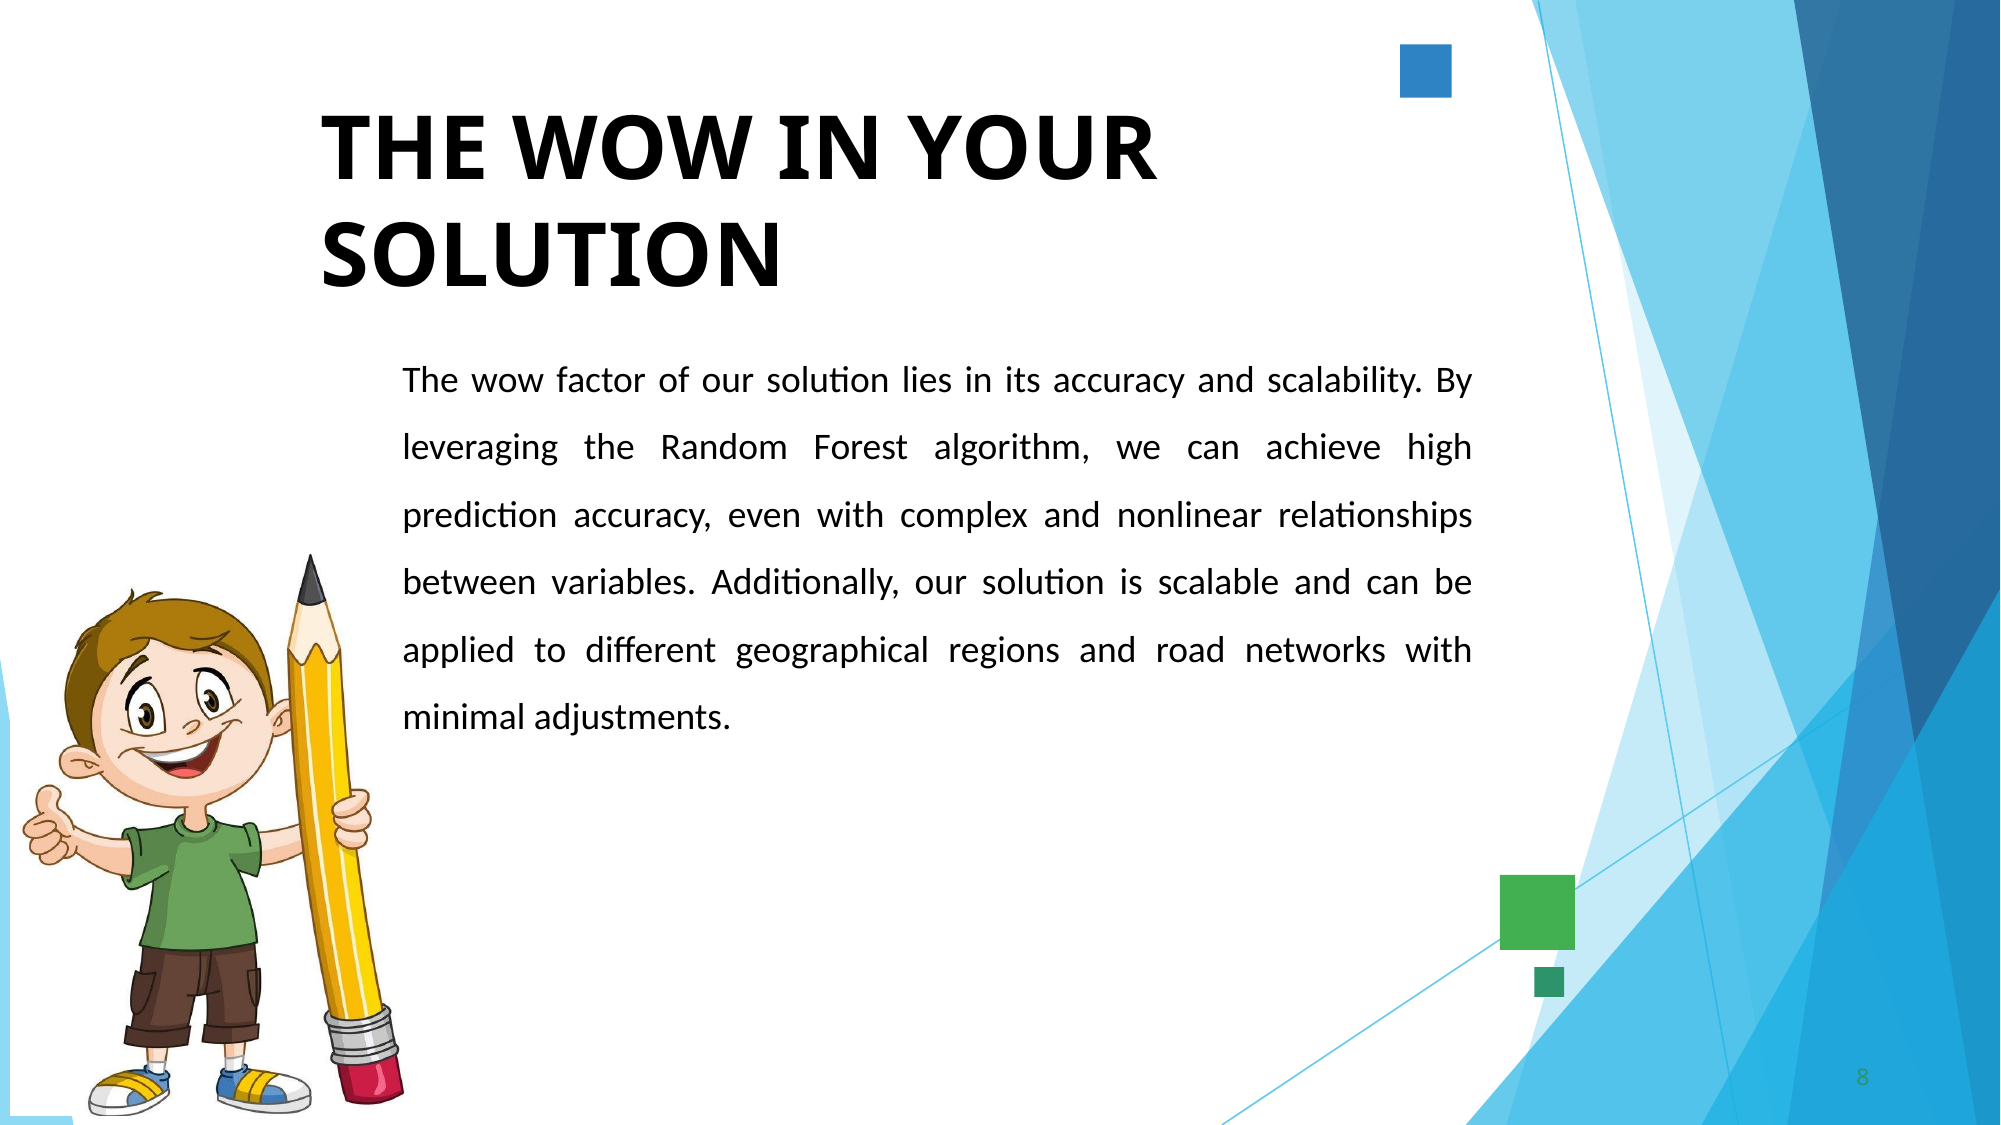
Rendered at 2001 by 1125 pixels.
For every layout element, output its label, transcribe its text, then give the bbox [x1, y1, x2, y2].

text_box The wow factor of our solution lies in its accuracy and scalability. By leveraging the Random Forest algorithm, we can achieve high prediction accuracy, even with complex and nonlinear relationships between variables. Additionally, our solution is scalable and can be applied to different geographical regions and road networks with minimal adjustments. [387, 324, 1489, 745]
text_box 8 [1849, 1061, 1888, 1095]
picture [10, 554, 416, 1116]
title THE WOW IN YOUR SOLUTION [317, 88, 1556, 304]
text_box [1400, 44, 1452, 88]
text_box [1499, 874, 1575, 950]
text_box [1534, 967, 1565, 997]
